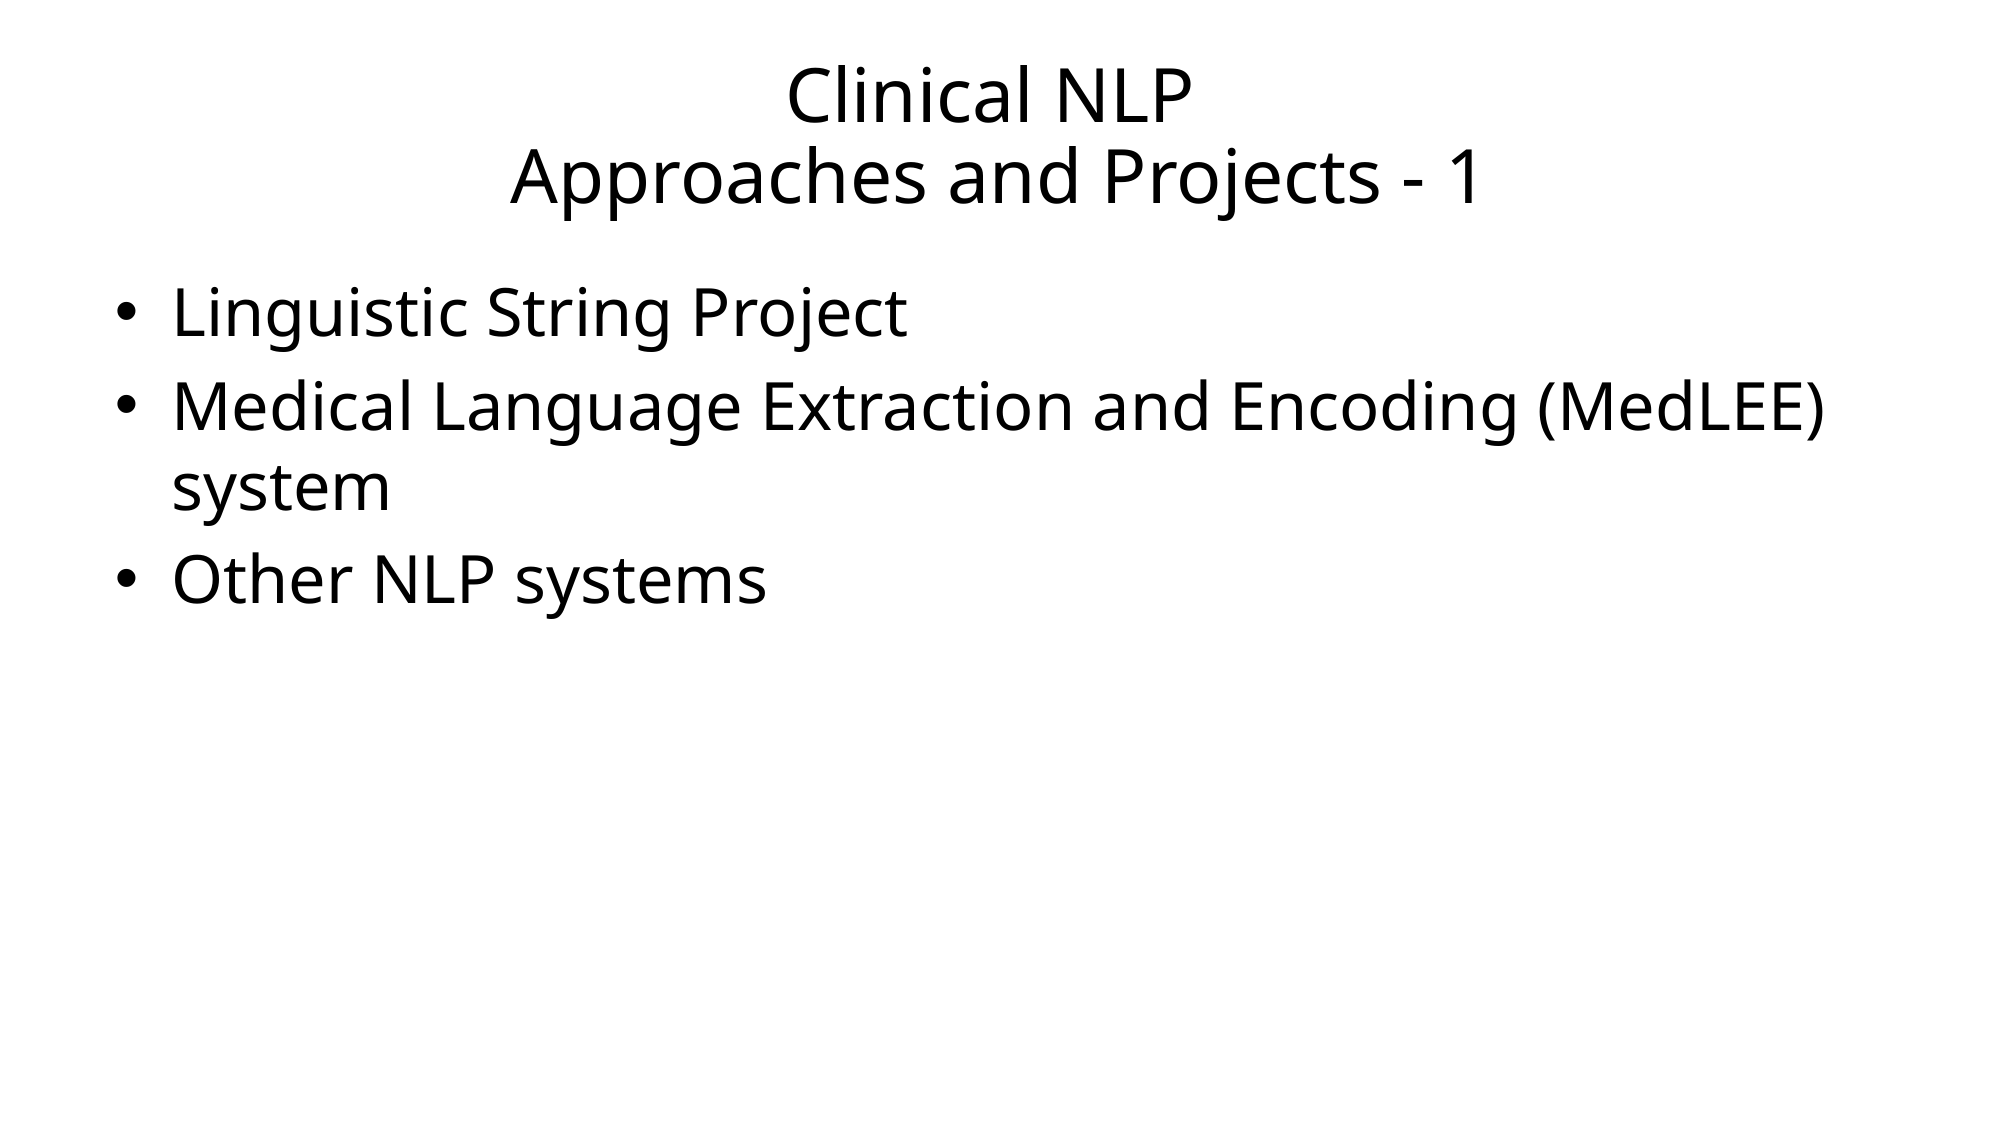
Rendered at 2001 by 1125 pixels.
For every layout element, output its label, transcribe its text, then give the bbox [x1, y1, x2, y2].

title Clinical NLP Approaches and Projects - 1 [99, 45, 1900, 233]
list Linguistic String Project Medical Language Extraction and Encoding (MedLEE) system Other NLP systems [99, 262, 1900, 1005]
